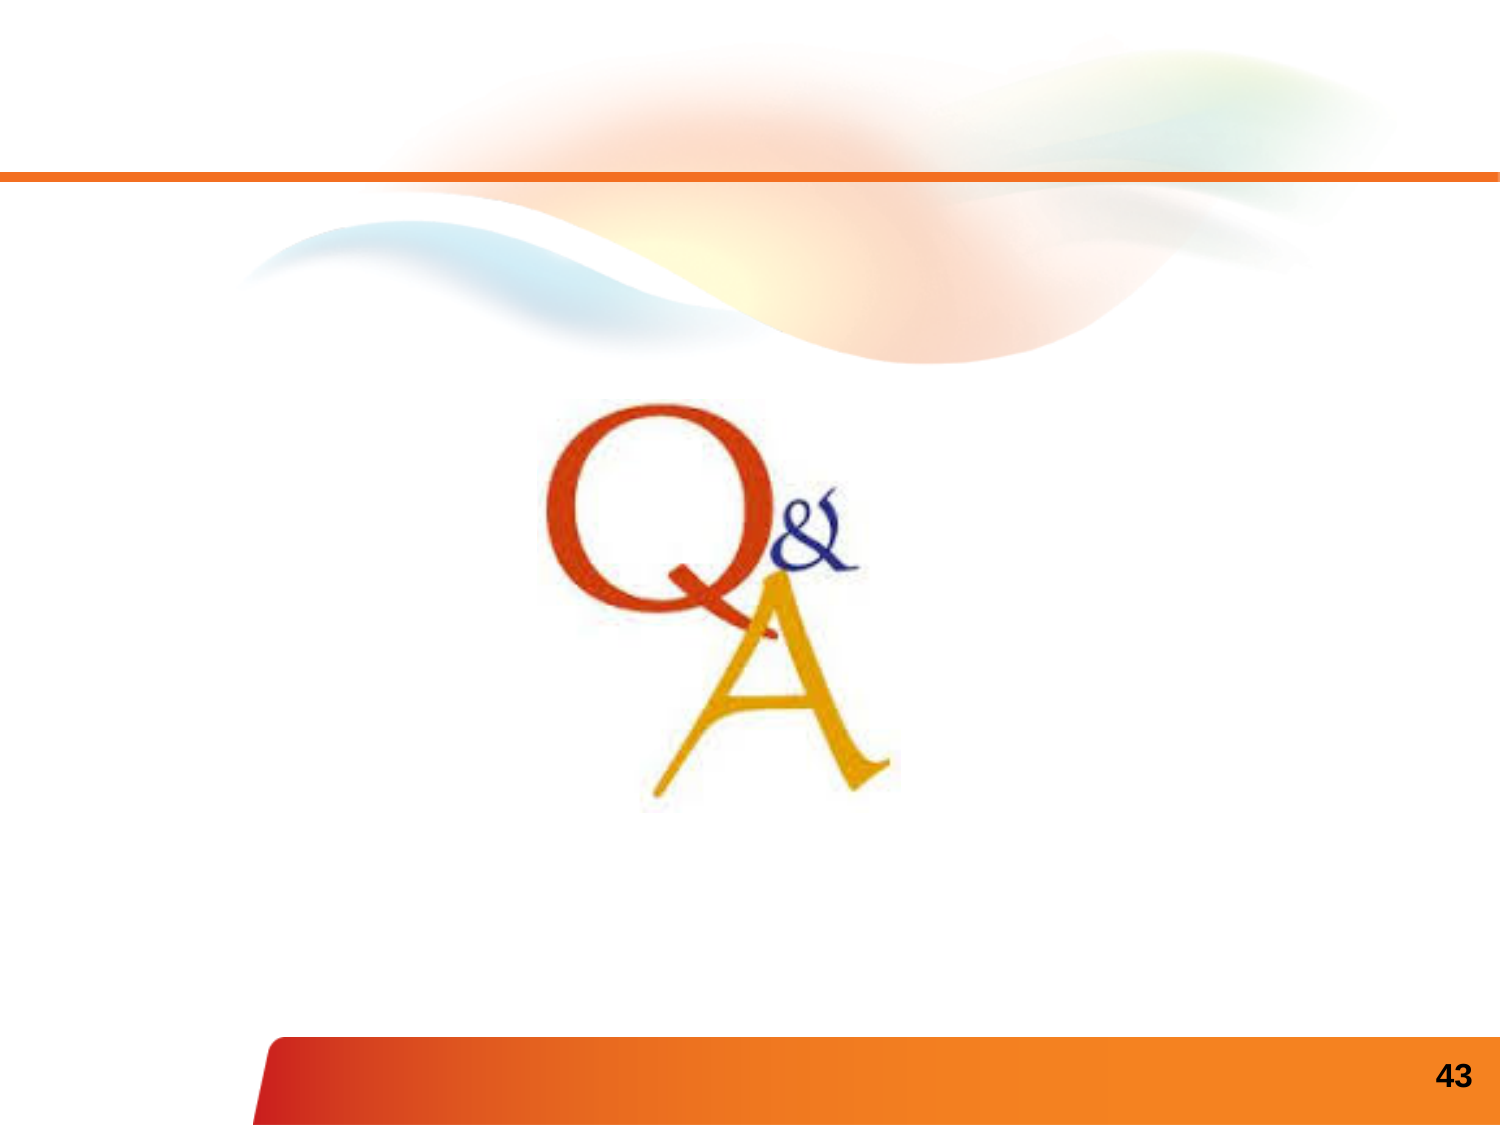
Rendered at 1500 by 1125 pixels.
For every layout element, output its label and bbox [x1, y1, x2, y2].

picture [253, 1037, 1500, 1125]
picture [0, 0, 1500, 813]
